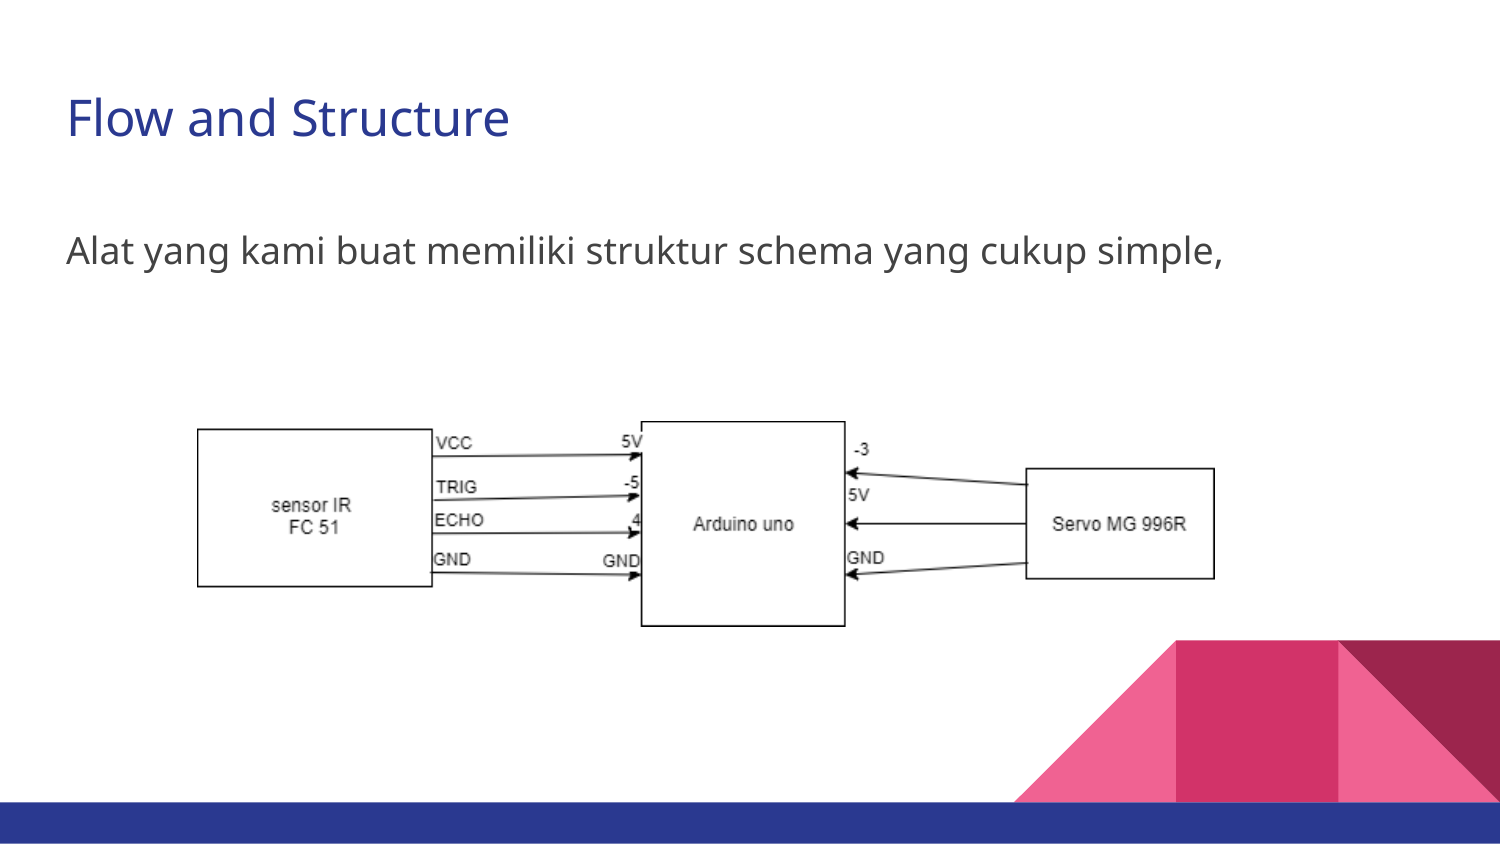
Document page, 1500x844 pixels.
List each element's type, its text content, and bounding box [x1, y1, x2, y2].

picture [197, 421, 1215, 627]
title Flow and Structure [51, 67, 1449, 167]
list Alat yang kami buat memiliki struktur schema yang cukup simple, [51, 201, 1449, 750]
